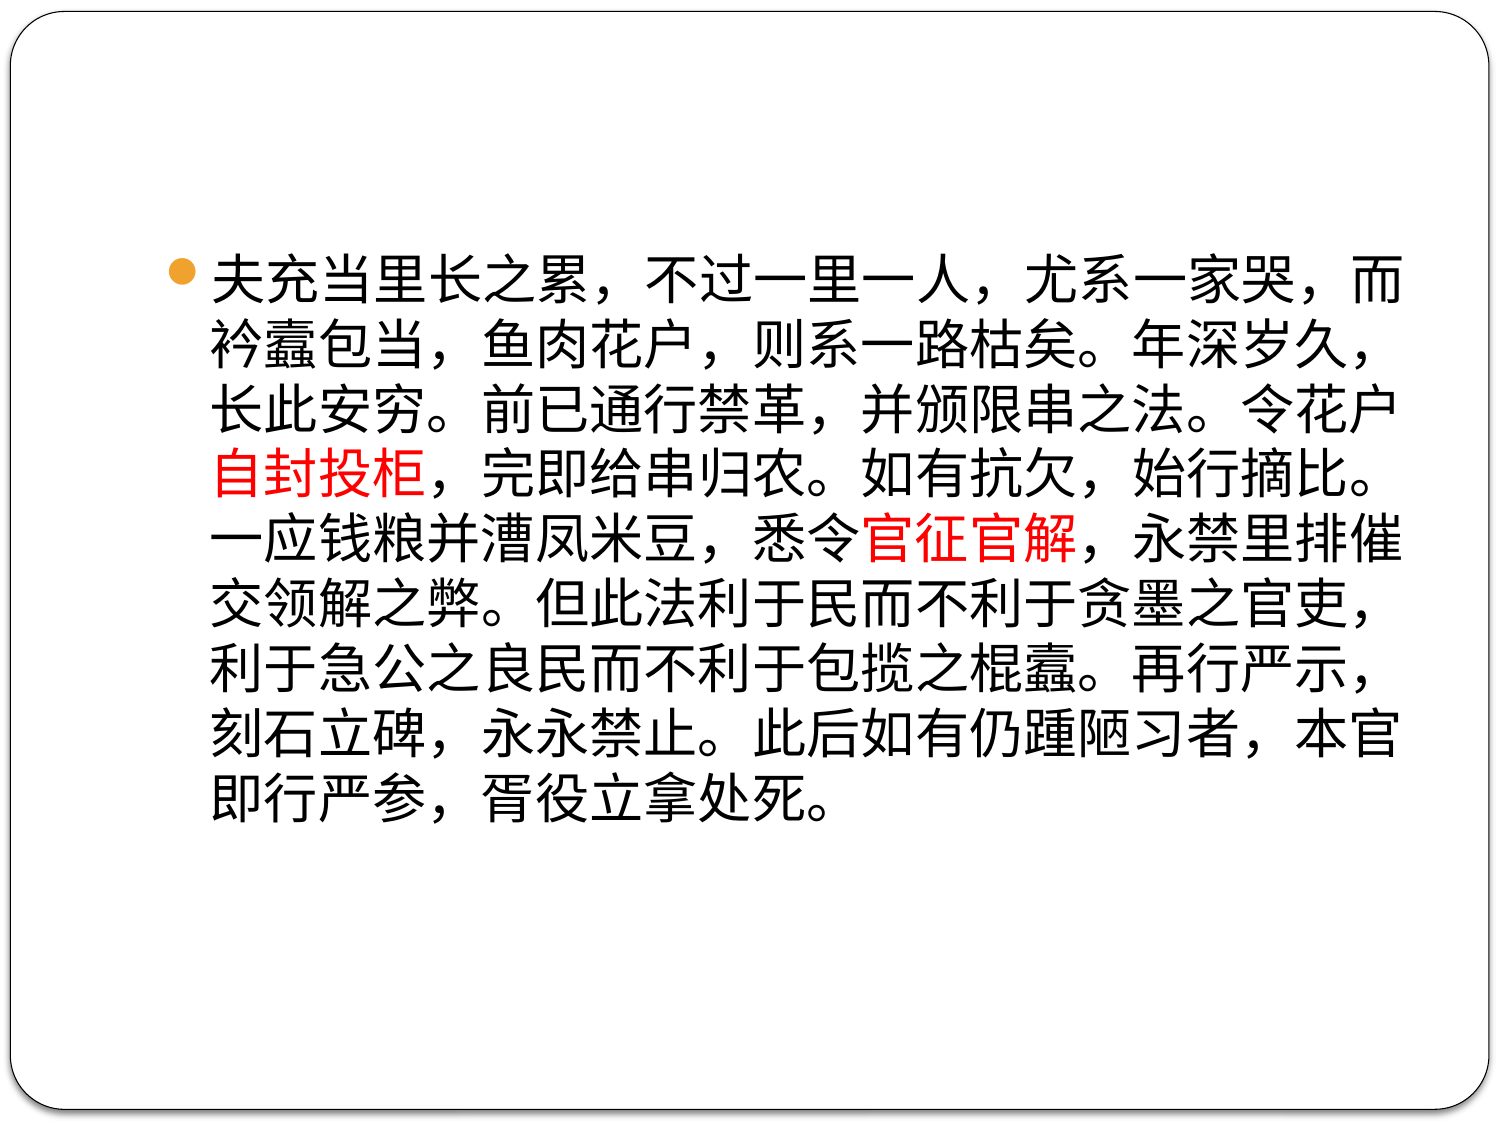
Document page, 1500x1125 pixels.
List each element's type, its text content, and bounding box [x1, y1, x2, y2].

list 夫充当里长之累，不过一里一人，尤系一家哭，而衿蠧包当，鱼肉花户，则系一路枯矣。年深岁久，长此安穷。前已通行禁革，并颁限串之法。令花户自封投柜，完即给串归农。如有抗欠，始行摘比。一应钱粮并漕凤米豆，悉令官征官解，永禁里排催交领解之弊。但此法利于民而不利于贪墨之官吏，利于急公之良民而不利于包揽之棍蠧。再行严示，刻石立碑，永永禁止。此后如有仍踵陋习者，本官即行严参，胥役立拿处死。 [149, 237, 1426, 988]
